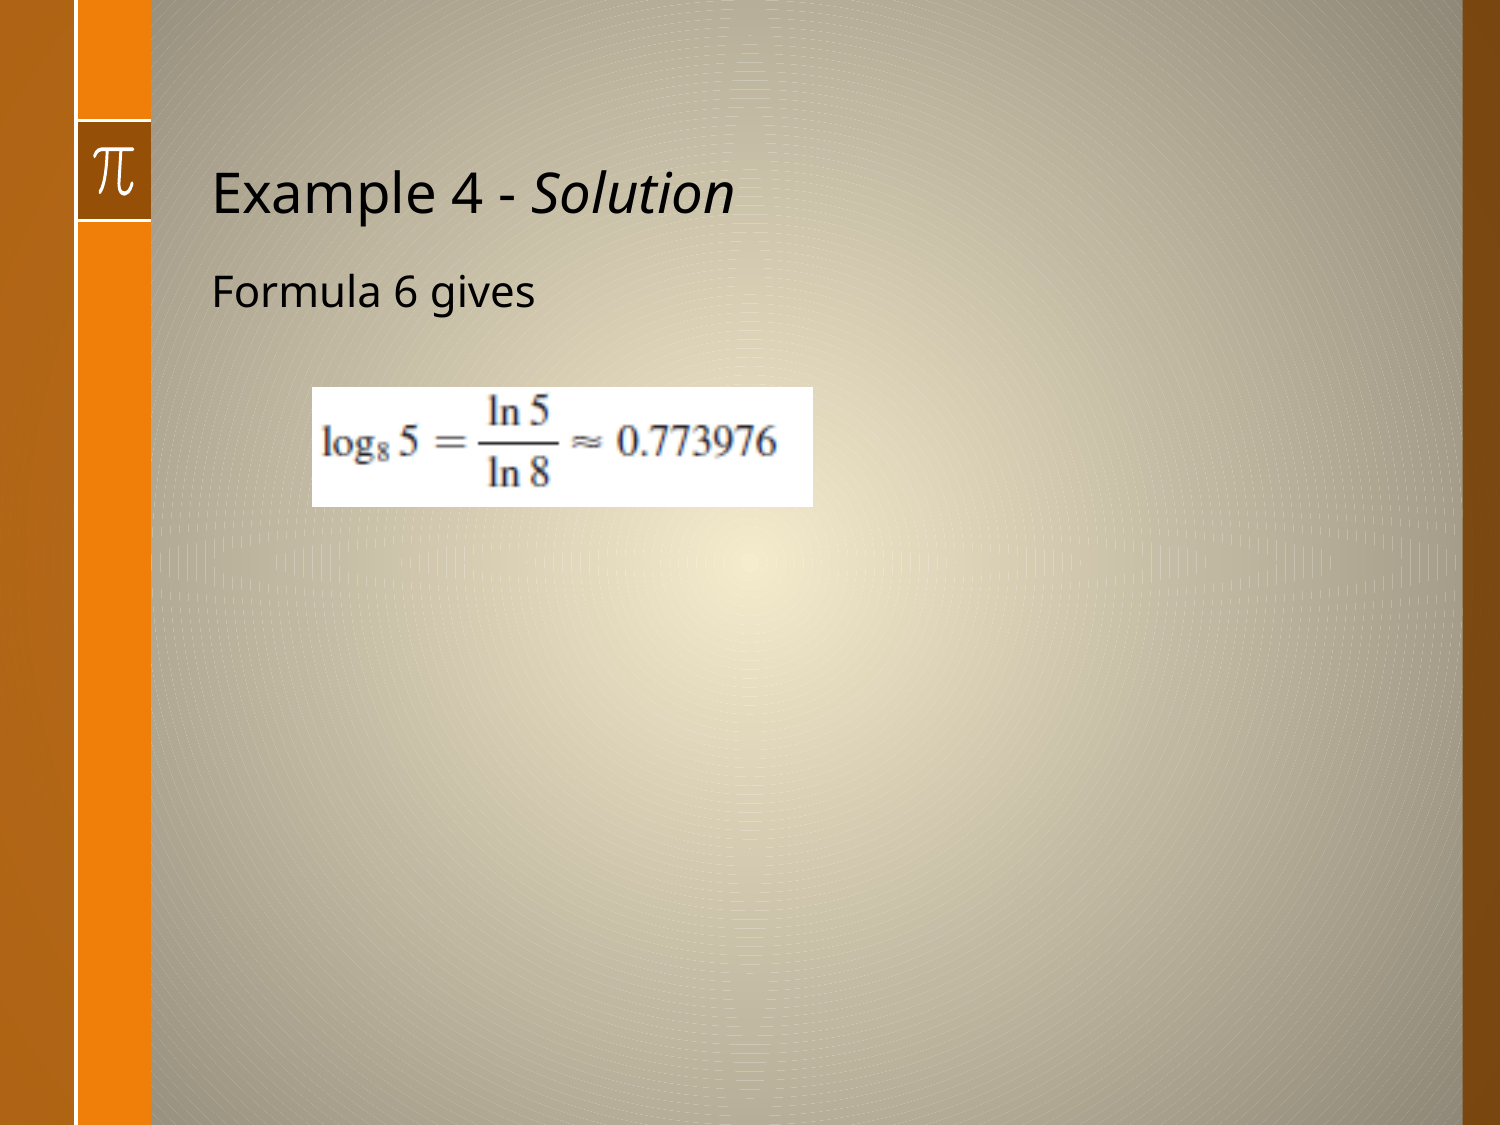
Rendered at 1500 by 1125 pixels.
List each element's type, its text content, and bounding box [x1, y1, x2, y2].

picture [312, 387, 813, 507]
title Example 4 - Solution [196, 29, 1400, 233]
list Formula 6 gives [196, 262, 1400, 1013]
